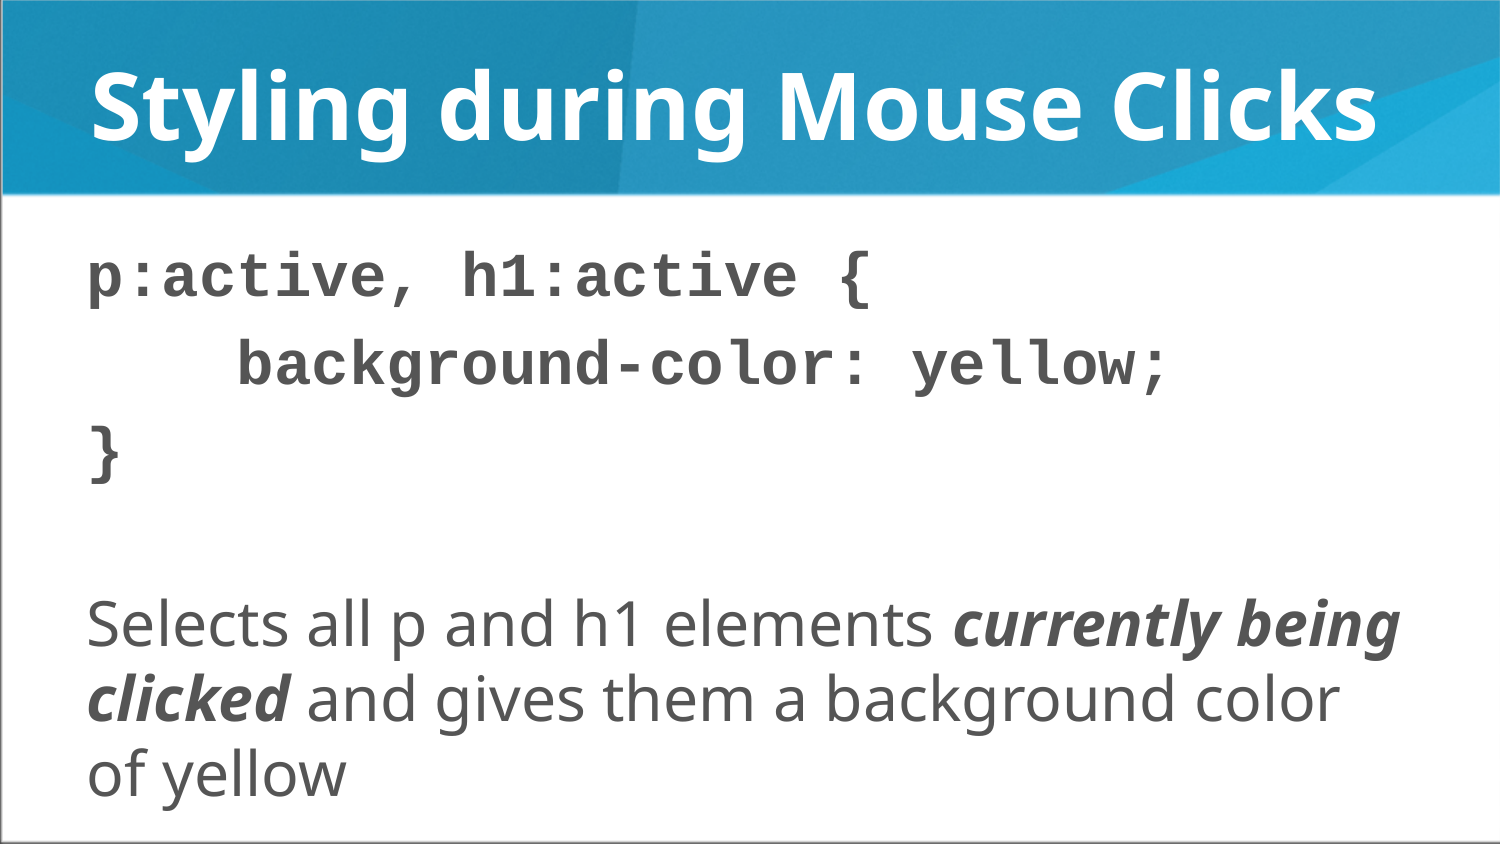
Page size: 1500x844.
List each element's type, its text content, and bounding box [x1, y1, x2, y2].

list p:active, h1:active { background-color: yellow; } Selects all p and h1 elements currently being clicked and gives them a background color of yellow [71, 219, 1429, 781]
picture [0, 0, 1500, 844]
title Styling during Mouse Clicks [75, 33, 1425, 175]
